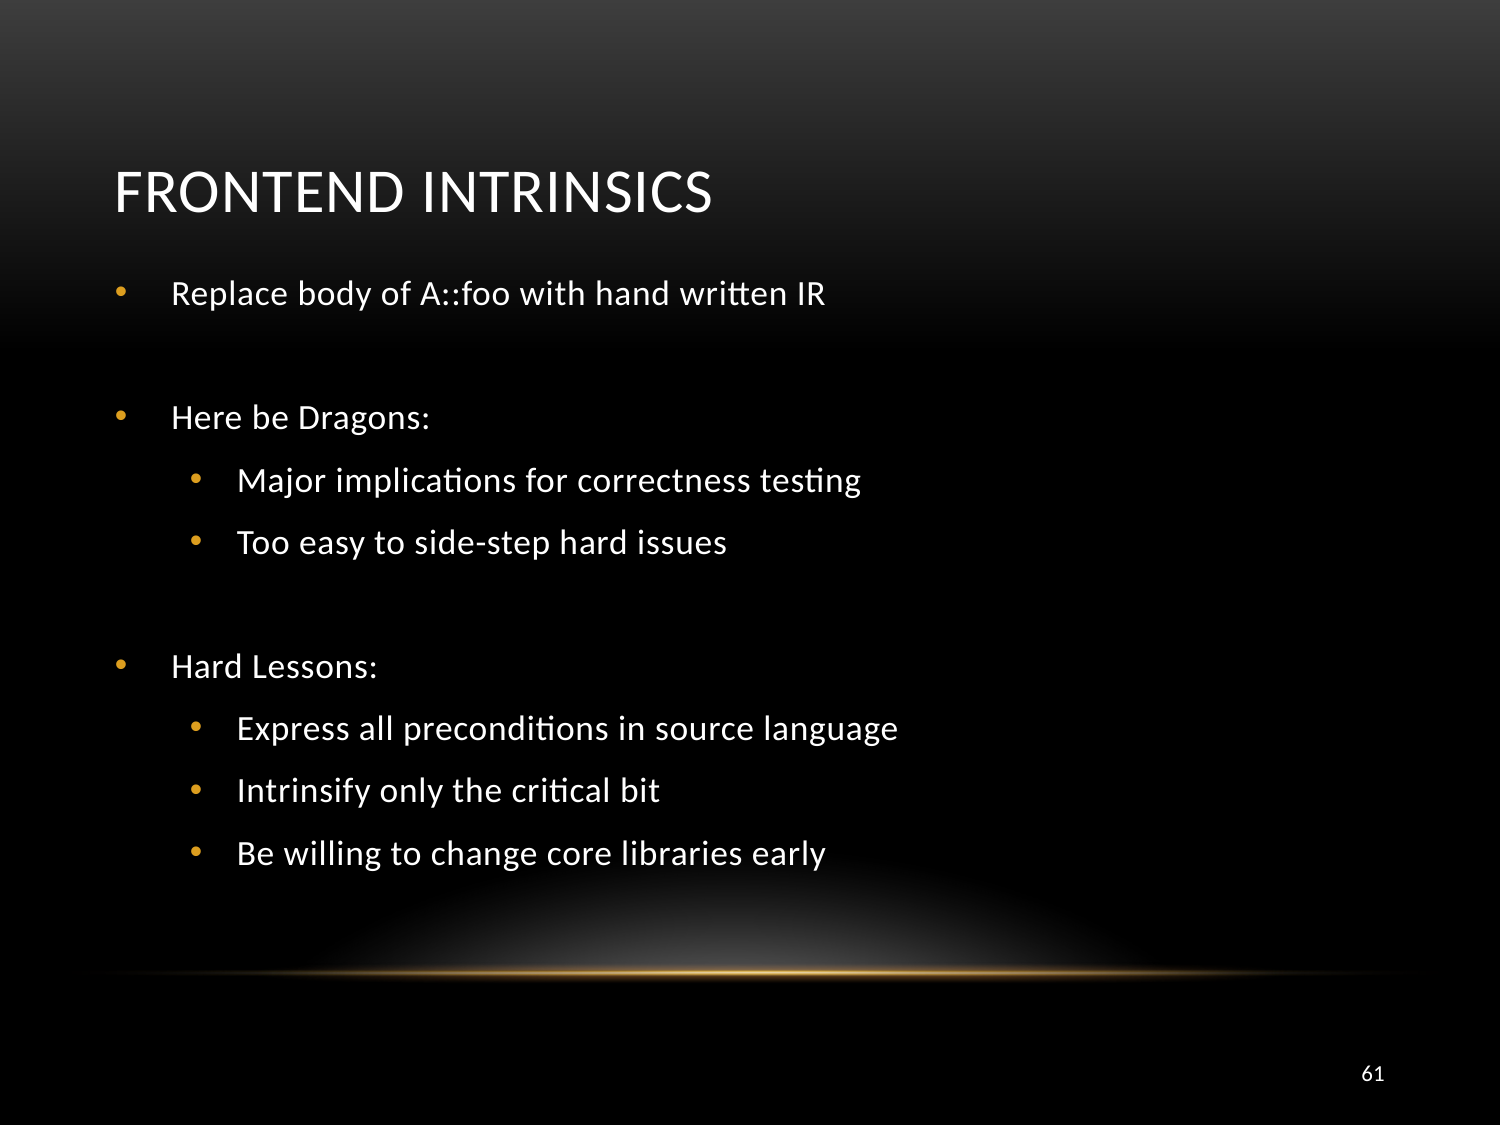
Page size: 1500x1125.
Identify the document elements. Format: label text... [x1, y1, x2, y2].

picture [0, 0, 1500, 1125]
list Replace body of A::foo with hand written IR Here be Dragons: Major implications for correctness testing Too easy to side-step hard issues Hard Lessons: Express all preconditions in source language Intrinsify only the critical bit Be willing to change core libraries early [99, 262, 1400, 938]
title Frontend Intrinsics [99, 45, 1400, 233]
slide_number 61 [1237, 1042, 1400, 1103]
